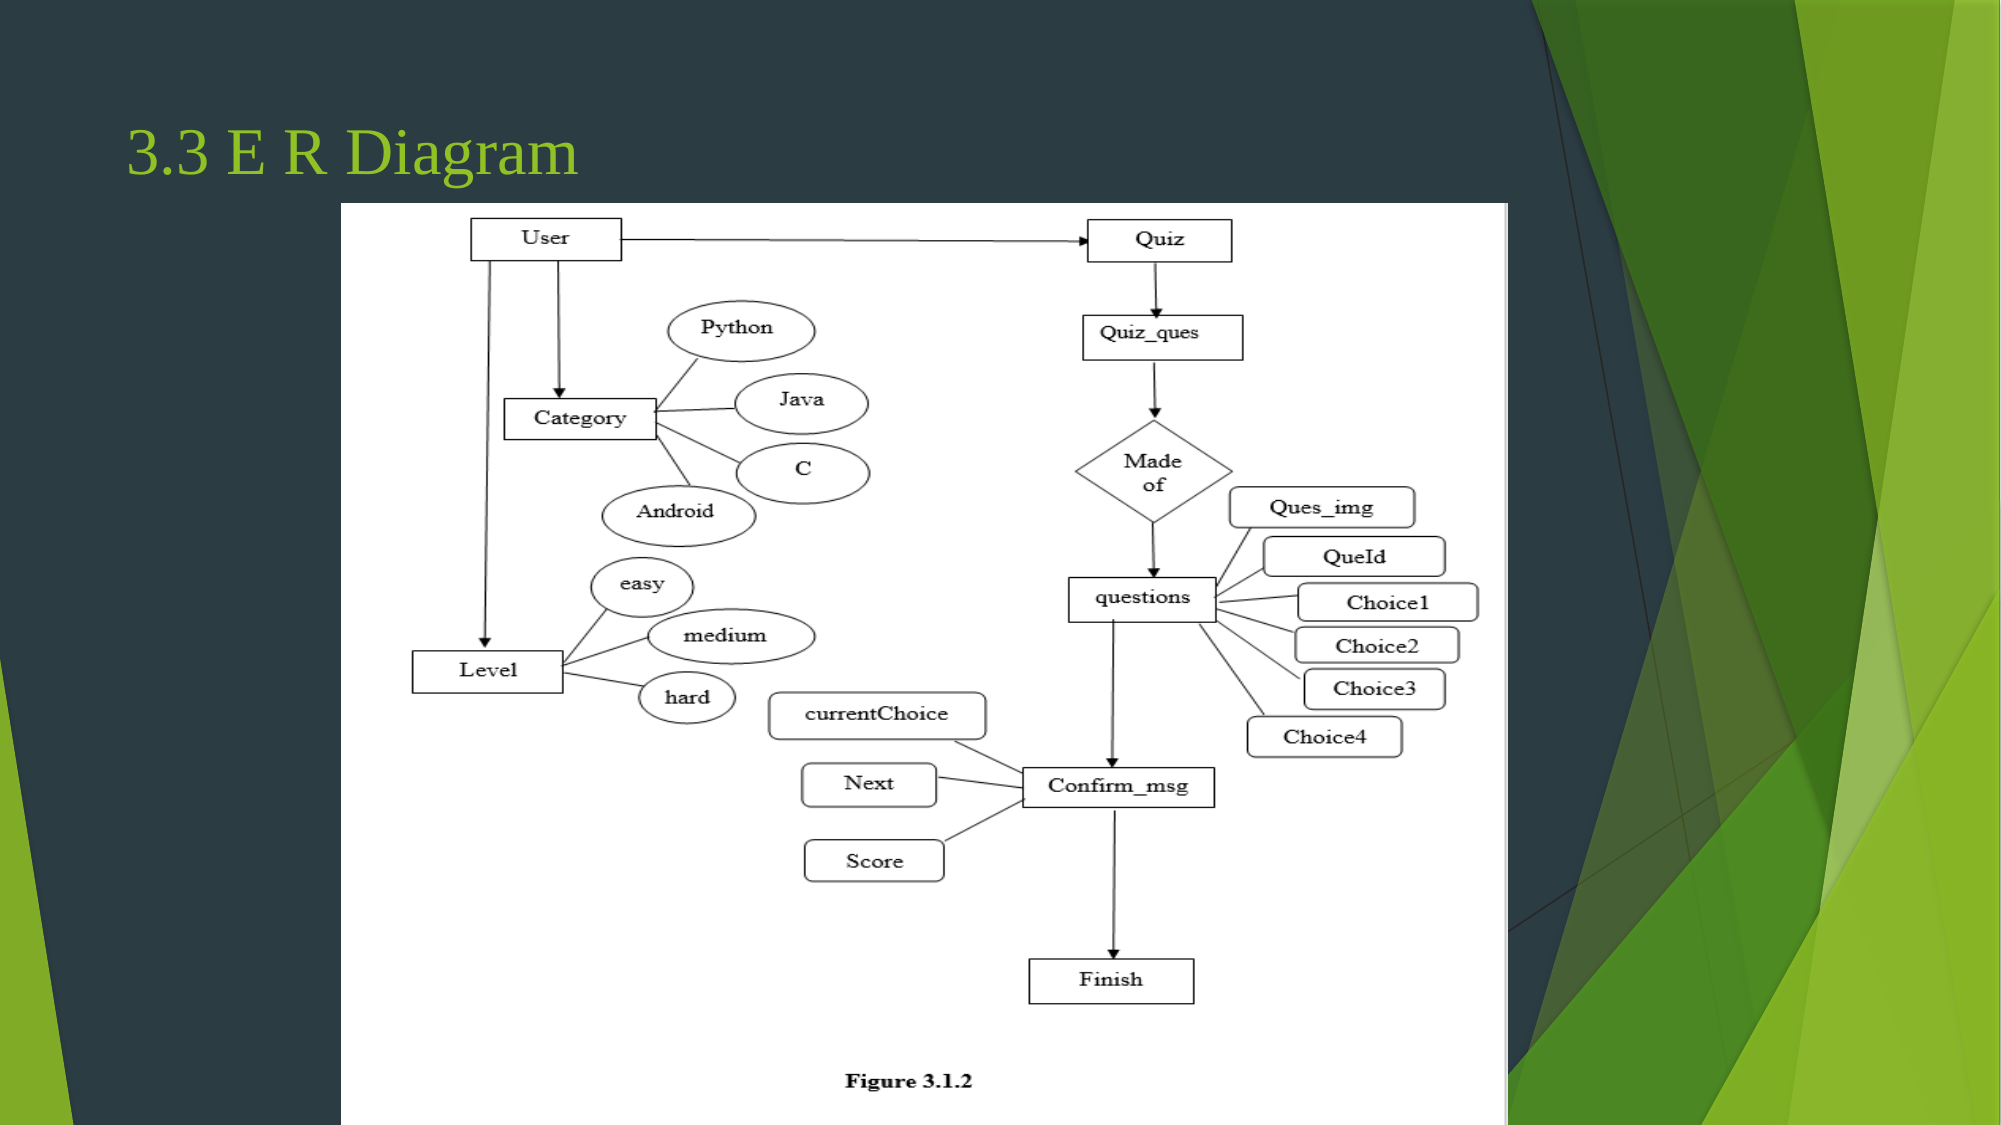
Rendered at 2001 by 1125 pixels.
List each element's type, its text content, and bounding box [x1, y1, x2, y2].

picture [341, 203, 1509, 1125]
title 3.3 E R Diagram [111, 99, 1522, 317]
